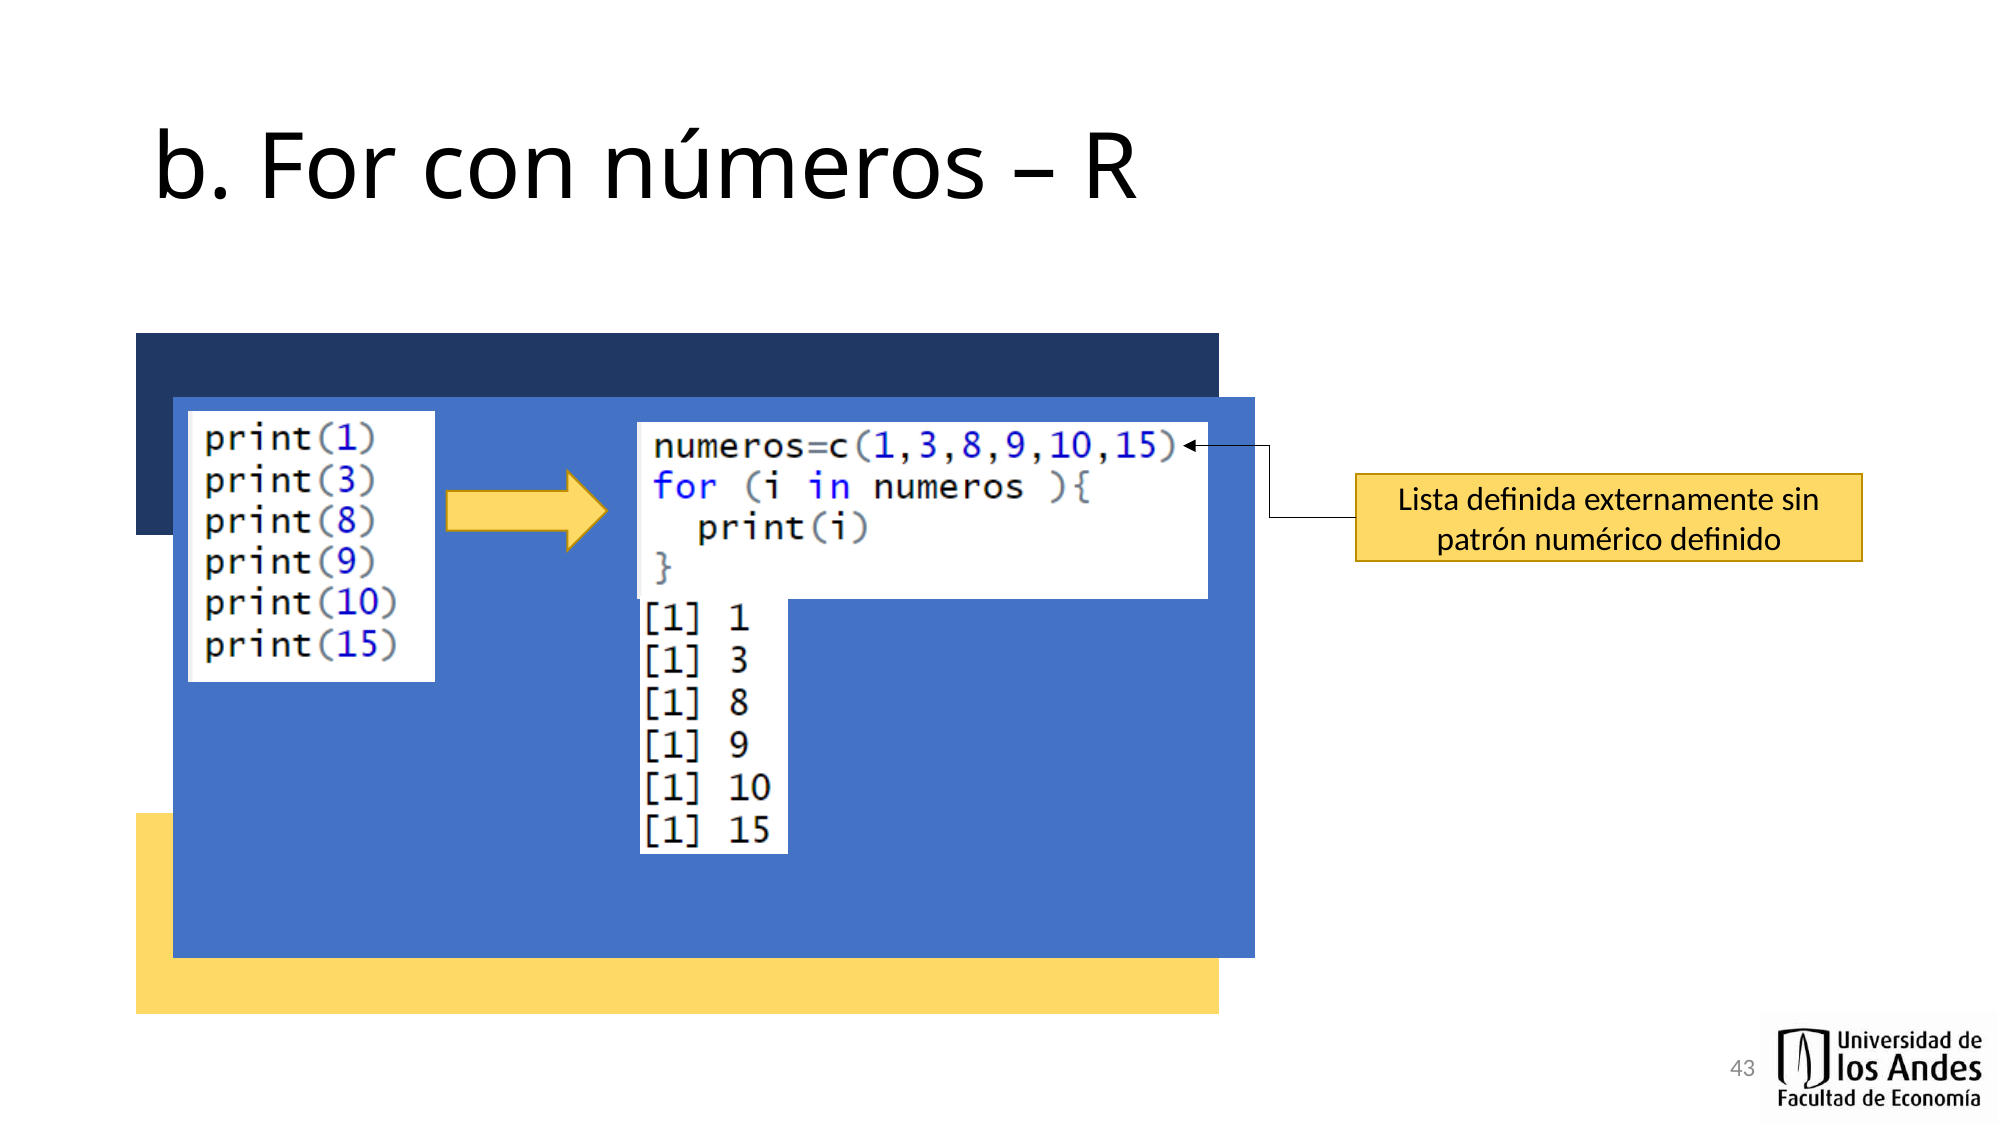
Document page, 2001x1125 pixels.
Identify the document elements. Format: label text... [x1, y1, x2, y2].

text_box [1183, 445, 1357, 518]
picture [187, 411, 435, 683]
text_box Stata [136, 333, 1219, 535]
title b. For con números – R [137, 59, 1863, 278]
text_box [173, 397, 1255, 958]
slide_number 43 [1691, 1025, 1760, 1107]
text_box Python [136, 813, 1219, 1014]
picture [637, 422, 1208, 854]
text_box [445, 468, 609, 554]
picture [1760, 1011, 1998, 1123]
text_box Lista definida externamente sin patrón numérico definido [1355, 473, 1863, 562]
